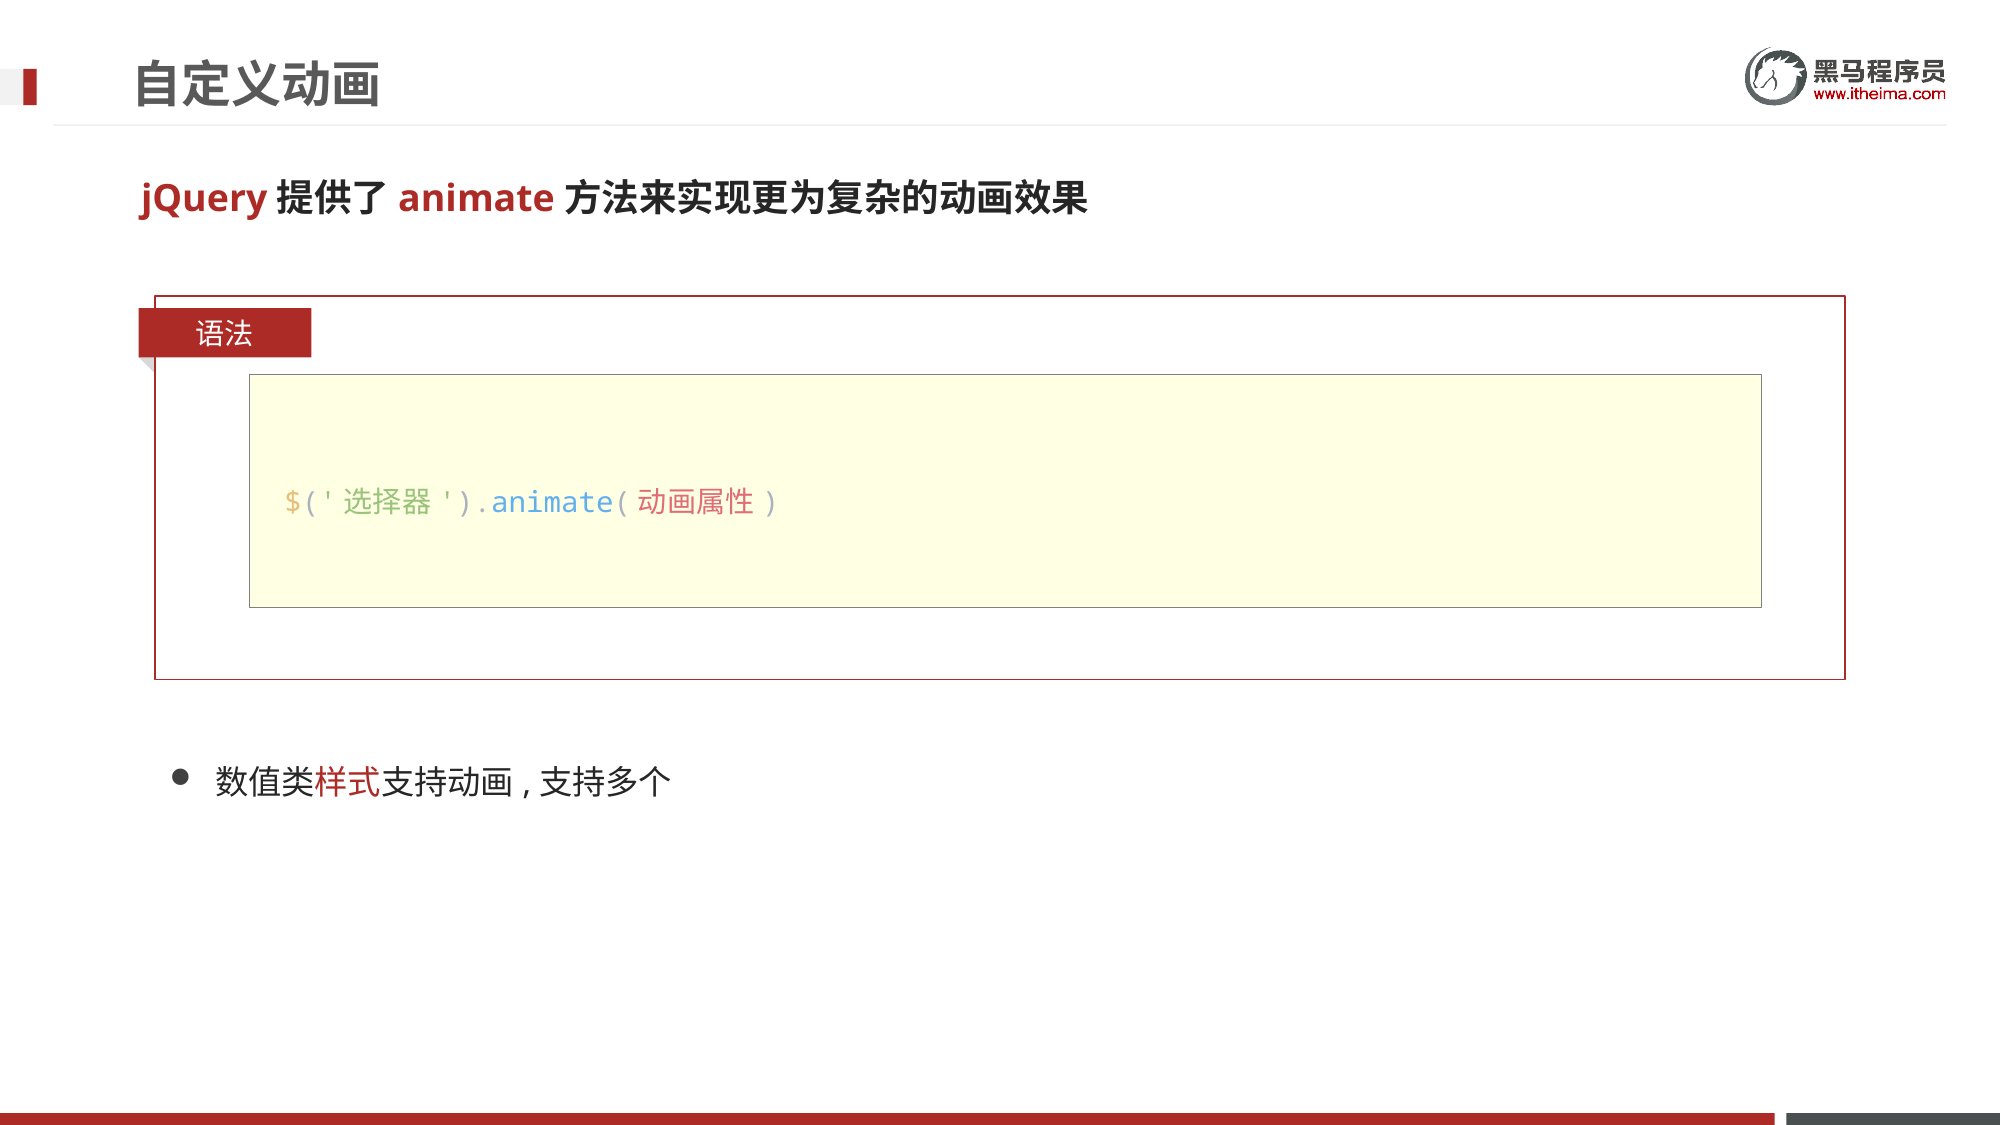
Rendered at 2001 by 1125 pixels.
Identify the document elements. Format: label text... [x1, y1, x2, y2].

picture [1744, 46, 1946, 106]
list 数值类样式支持动画,支持多个 [155, 733, 1919, 1125]
title 自定义动画 [116, 40, 1556, 125]
list jQuery提供了animate方法来实现更为复杂的动画效果 [116, 154, 1880, 239]
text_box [138, 295, 1846, 680]
